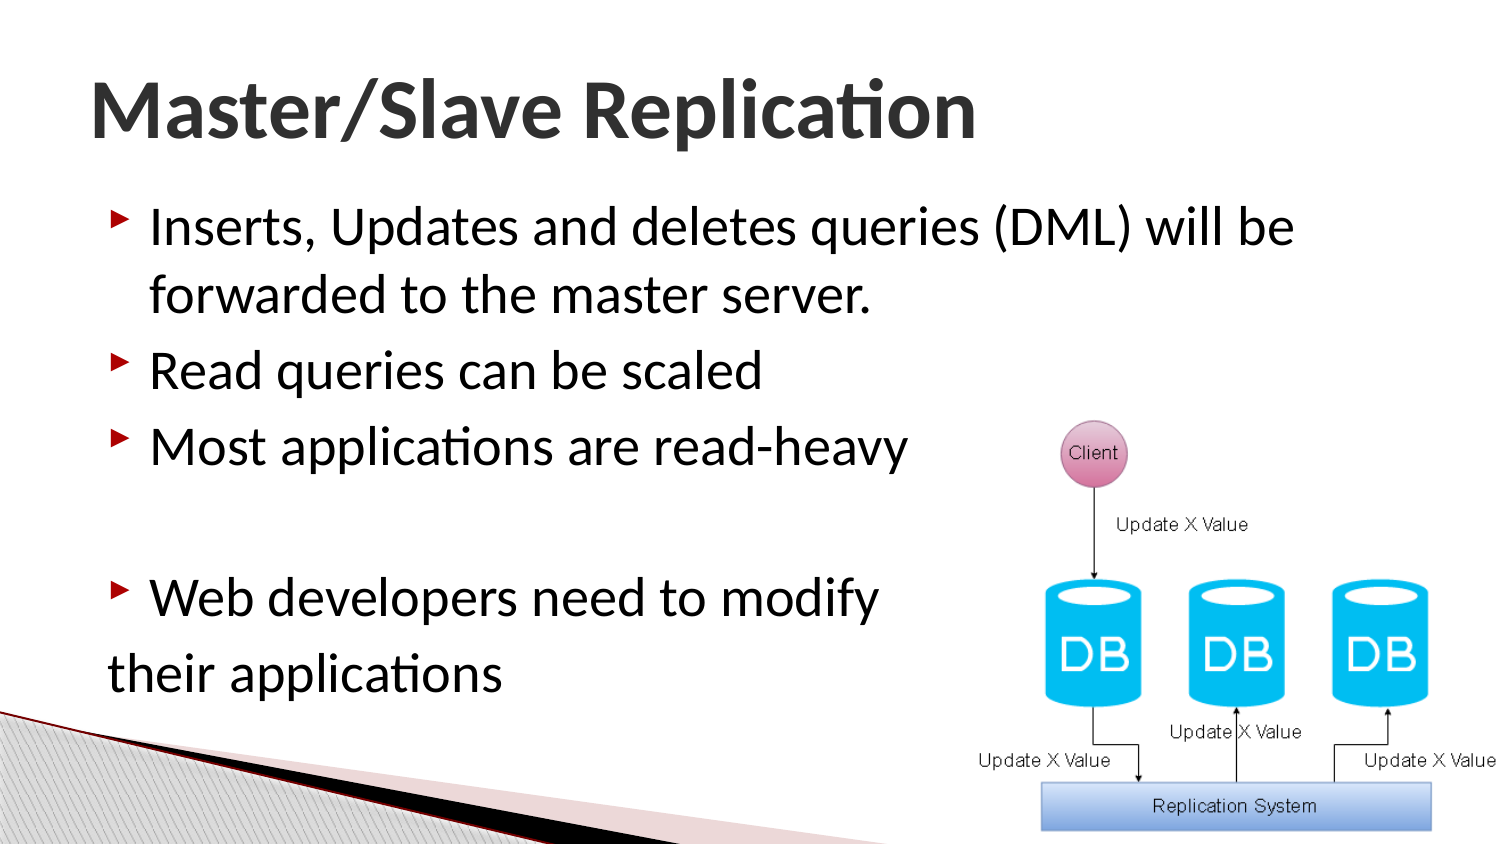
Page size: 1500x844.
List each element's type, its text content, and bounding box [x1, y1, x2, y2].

list Inserts, Updates and deletes queries (DML) will be forwarded to the master server. Read queries can be scaled Most applications are read-heavy Web developers need to modify their applications [75, 182, 1425, 740]
title Master/Slave Replication [75, 33, 1425, 175]
picture [960, 409, 1500, 843]
